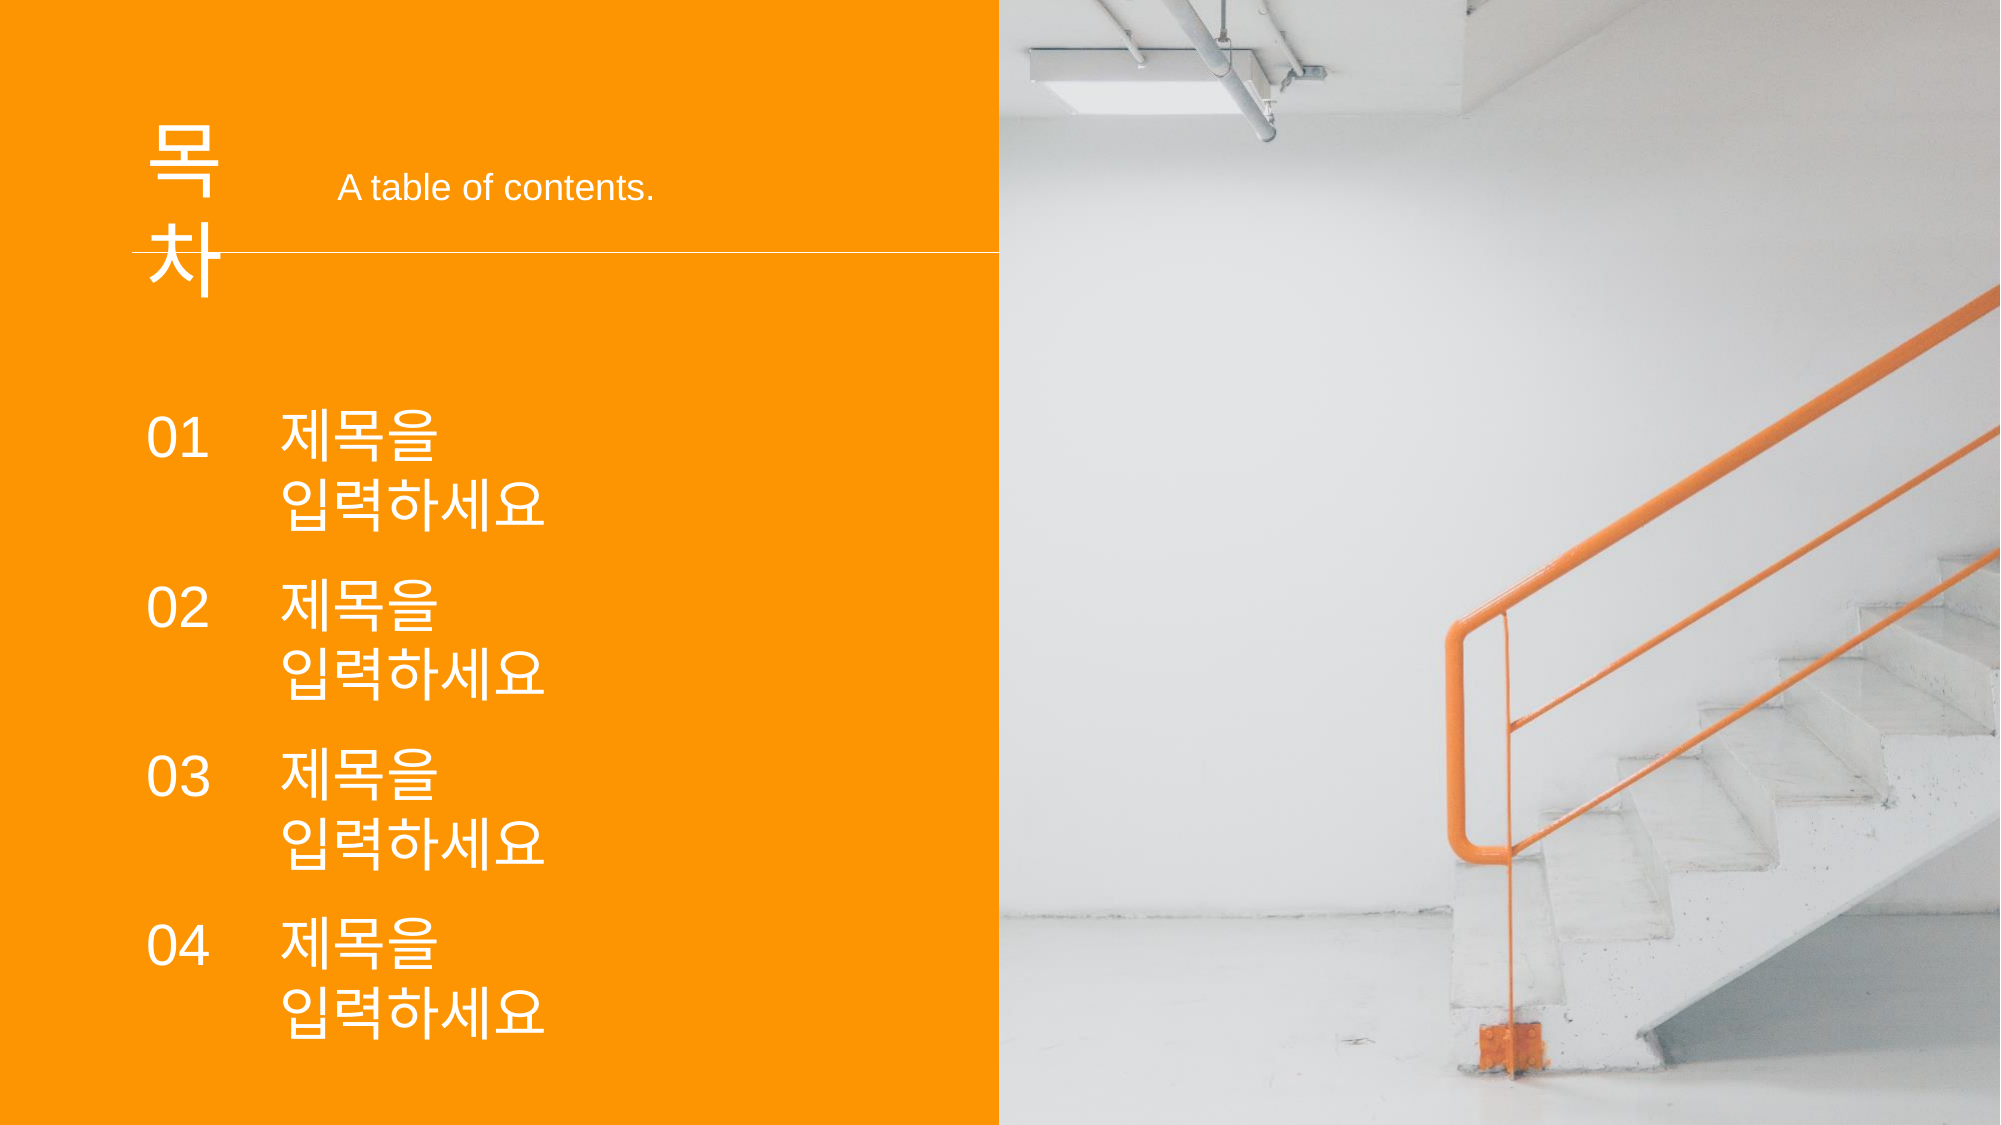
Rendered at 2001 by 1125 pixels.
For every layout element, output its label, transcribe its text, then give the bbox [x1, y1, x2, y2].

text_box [131, 730, 684, 817]
text_box 목차 [131, 258, 303, 316]
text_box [131, 560, 684, 648]
text_box A table of contents. [322, 155, 768, 216]
picture [999, 0, 2000, 1125]
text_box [131, 899, 684, 986]
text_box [131, 391, 684, 478]
text_box 목차 [131, 100, 303, 252]
